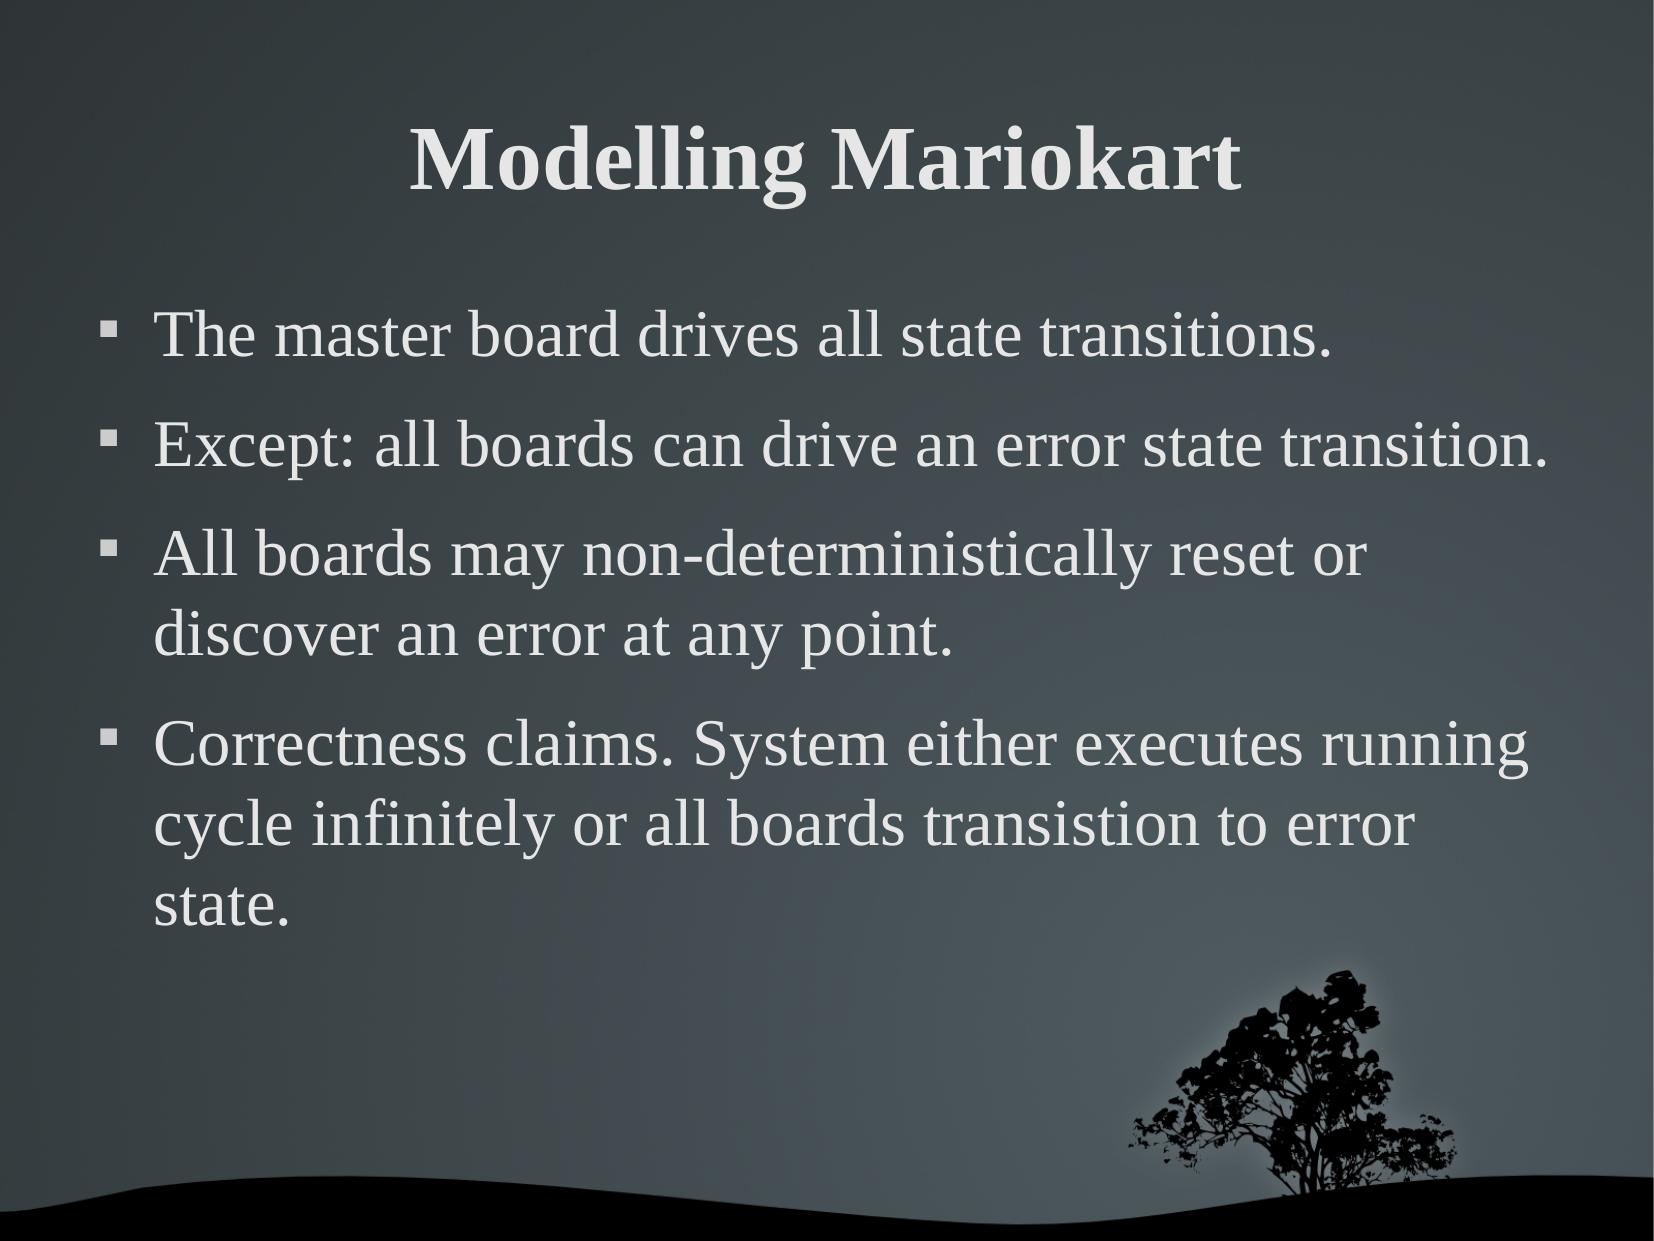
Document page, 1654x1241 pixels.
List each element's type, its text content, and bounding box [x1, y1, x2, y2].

picture [0, 0, 1654, 1241]
list The master board drives all state transitions. Except: all boards can drive an error state transition. All boards may non-deterministically reset or discover an error at any point. Correctness claims. System either executes running cycle infinitely or all boards transistion to error state. [82, 290, 1571, 1109]
title Modelling Mariokart [82, 49, 1571, 257]
